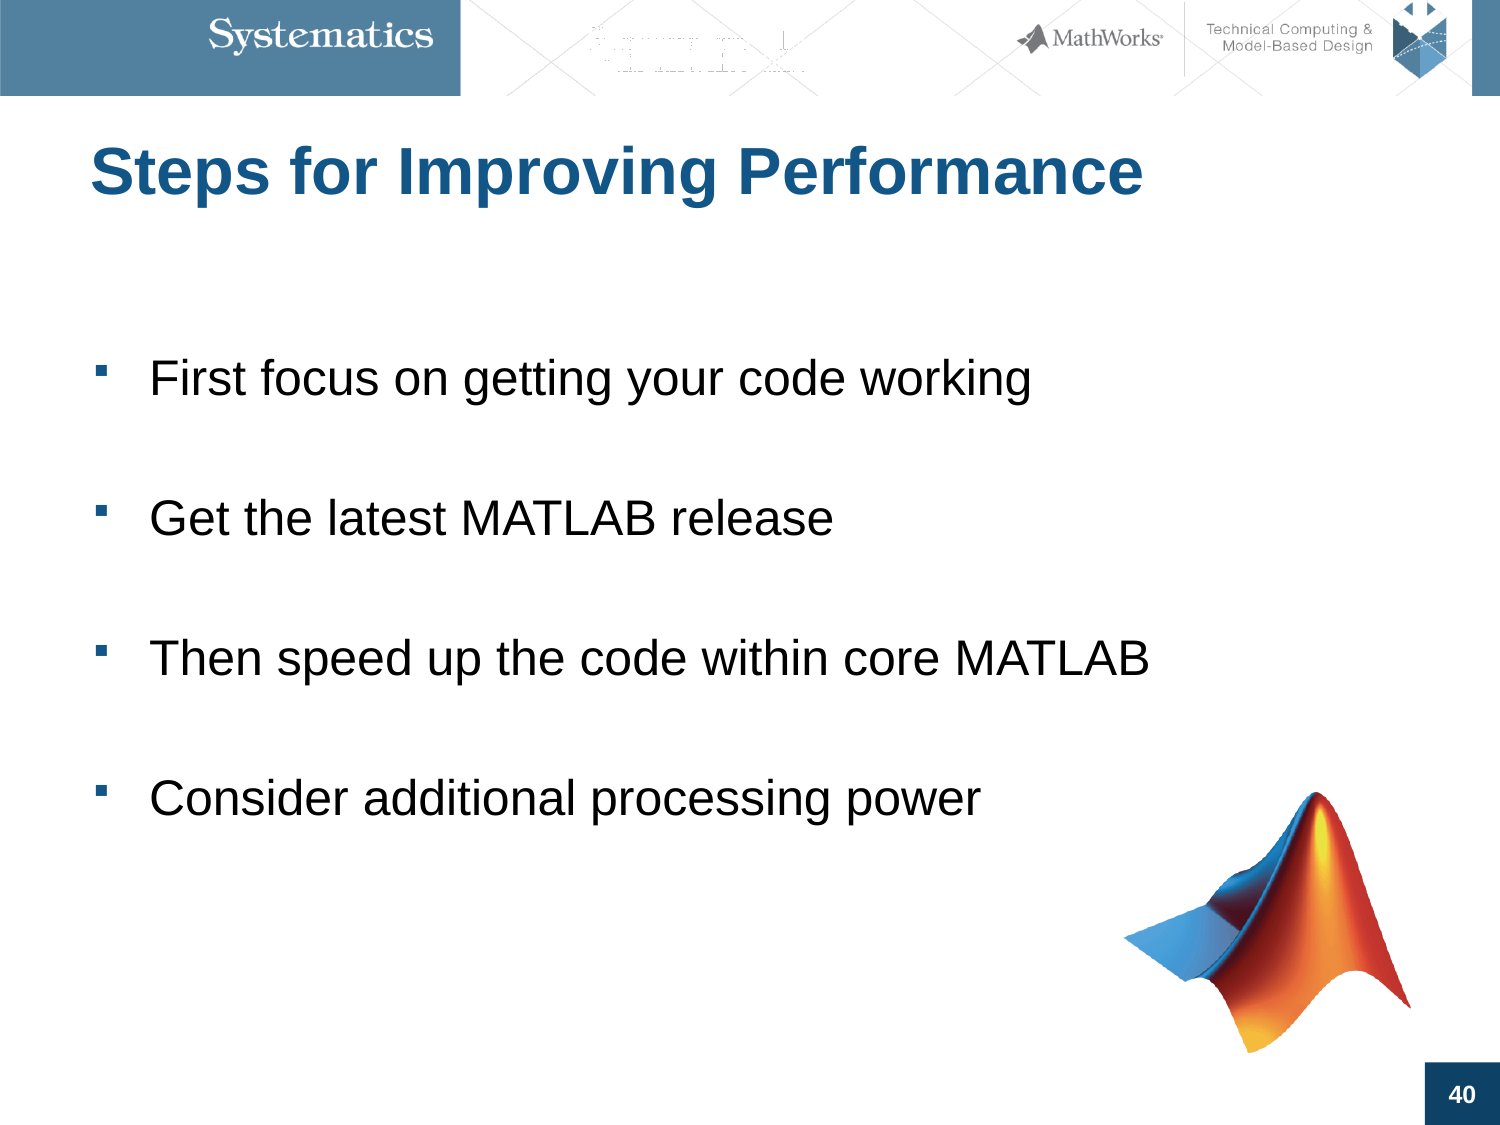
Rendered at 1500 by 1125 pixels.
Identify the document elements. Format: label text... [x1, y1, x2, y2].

picture [0, 0, 1500, 96]
title Steps for Improving Performance [75, 120, 1400, 308]
picture [1123, 792, 1412, 1053]
list First focus on getting your code working Get the latest MATLAB release Then speed up the code within core MATLAB Consider additional processing power [77, 338, 1403, 1014]
